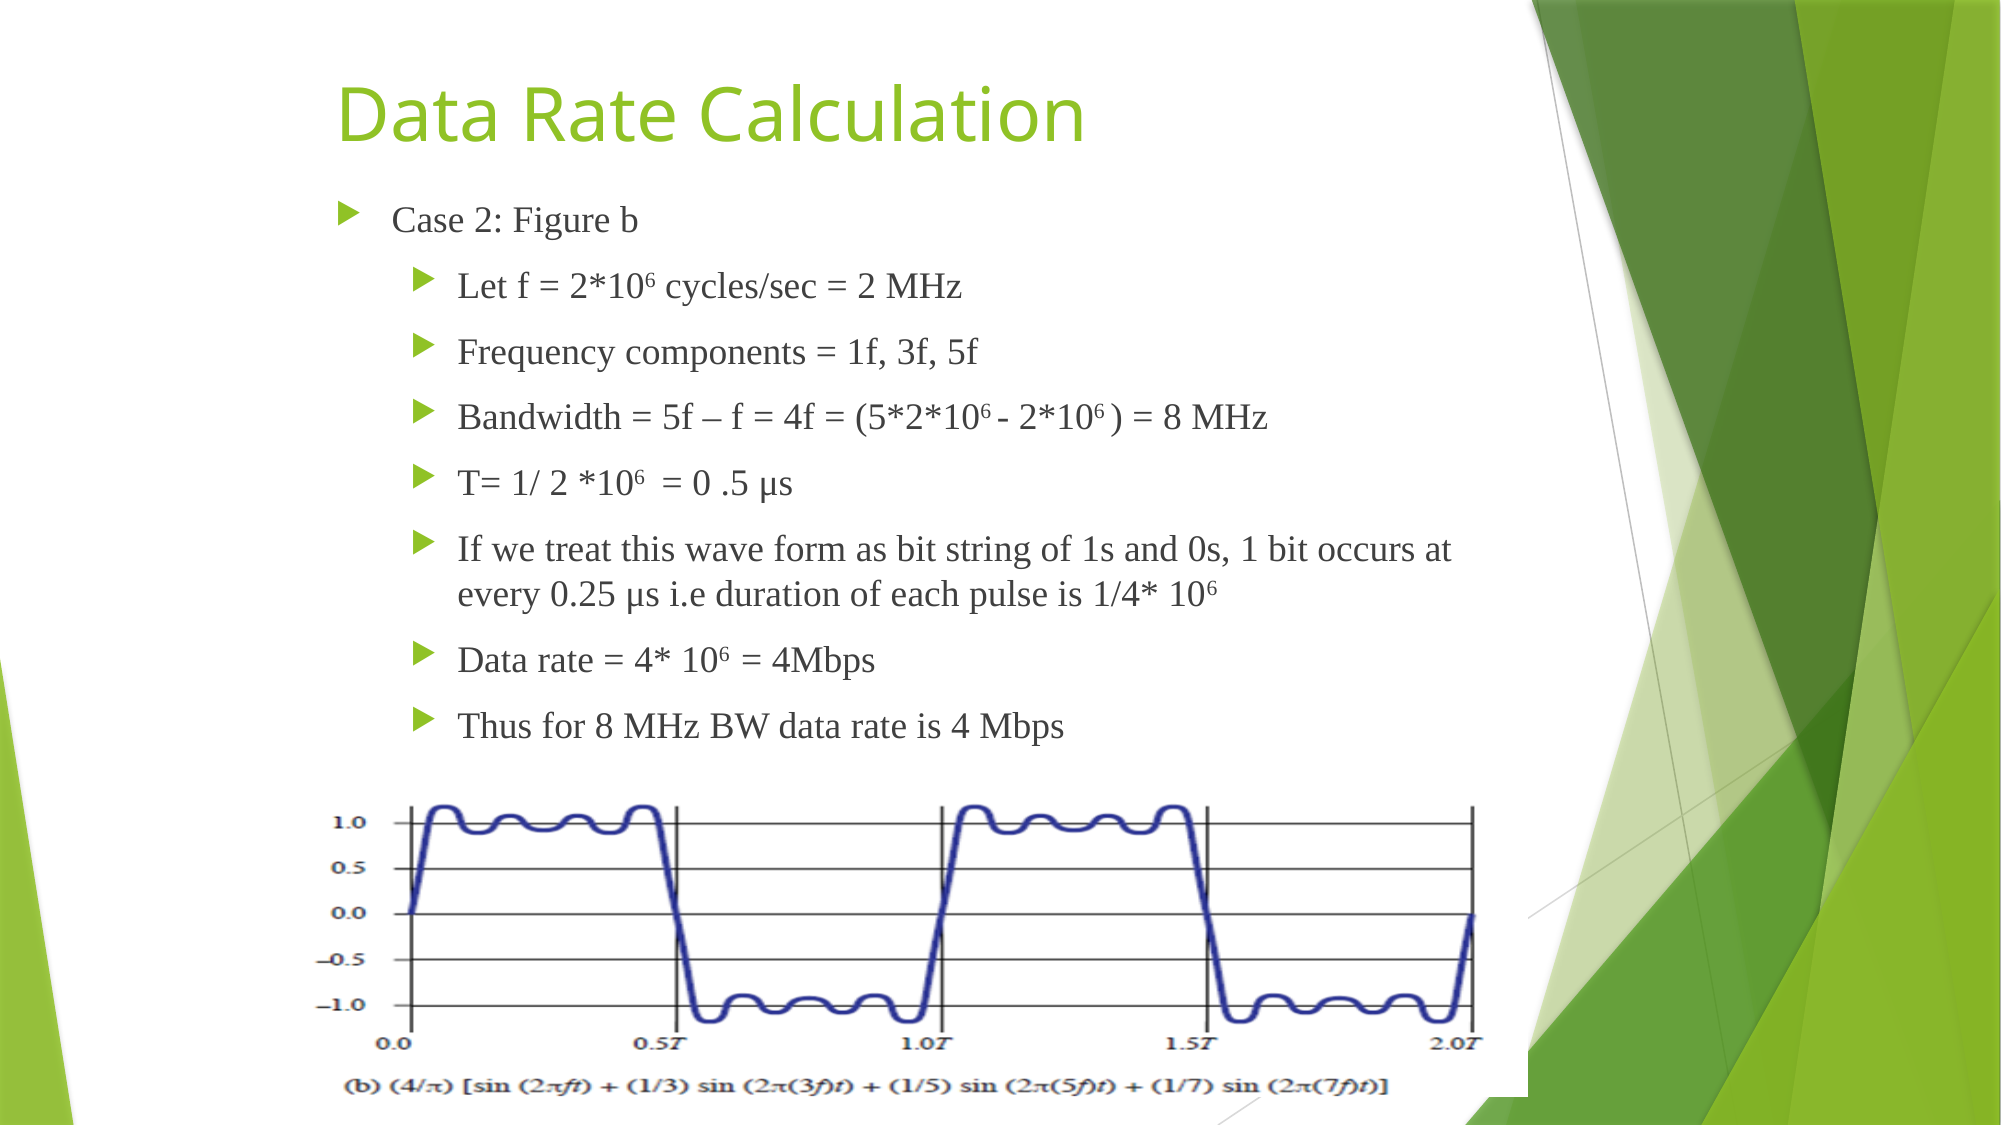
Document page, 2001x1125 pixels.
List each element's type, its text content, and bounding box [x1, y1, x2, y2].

picture [296, 772, 1528, 1097]
title Data Rate Calculation [320, 58, 1378, 170]
list Case 2: Figure b Let f = 2*106 cycles/sec = 2 MHz Frequency components = 1f, 3f, 5f Bandwidth = 5f – f = 4f = (5*2*106 - 2*106 ) = 8 MHz T= 1/ 2 *106 = 0 .5 μs If we treat this wave form as bit string of 1s and 0s, 1 bit occurs at every 0.25 μs i.e duration of each pulse is 1/4* 106 Data rate = 4* 106 = 4Mbps Thus for 8 MHz BW data rate is 4 Mbps [320, 187, 1481, 772]
